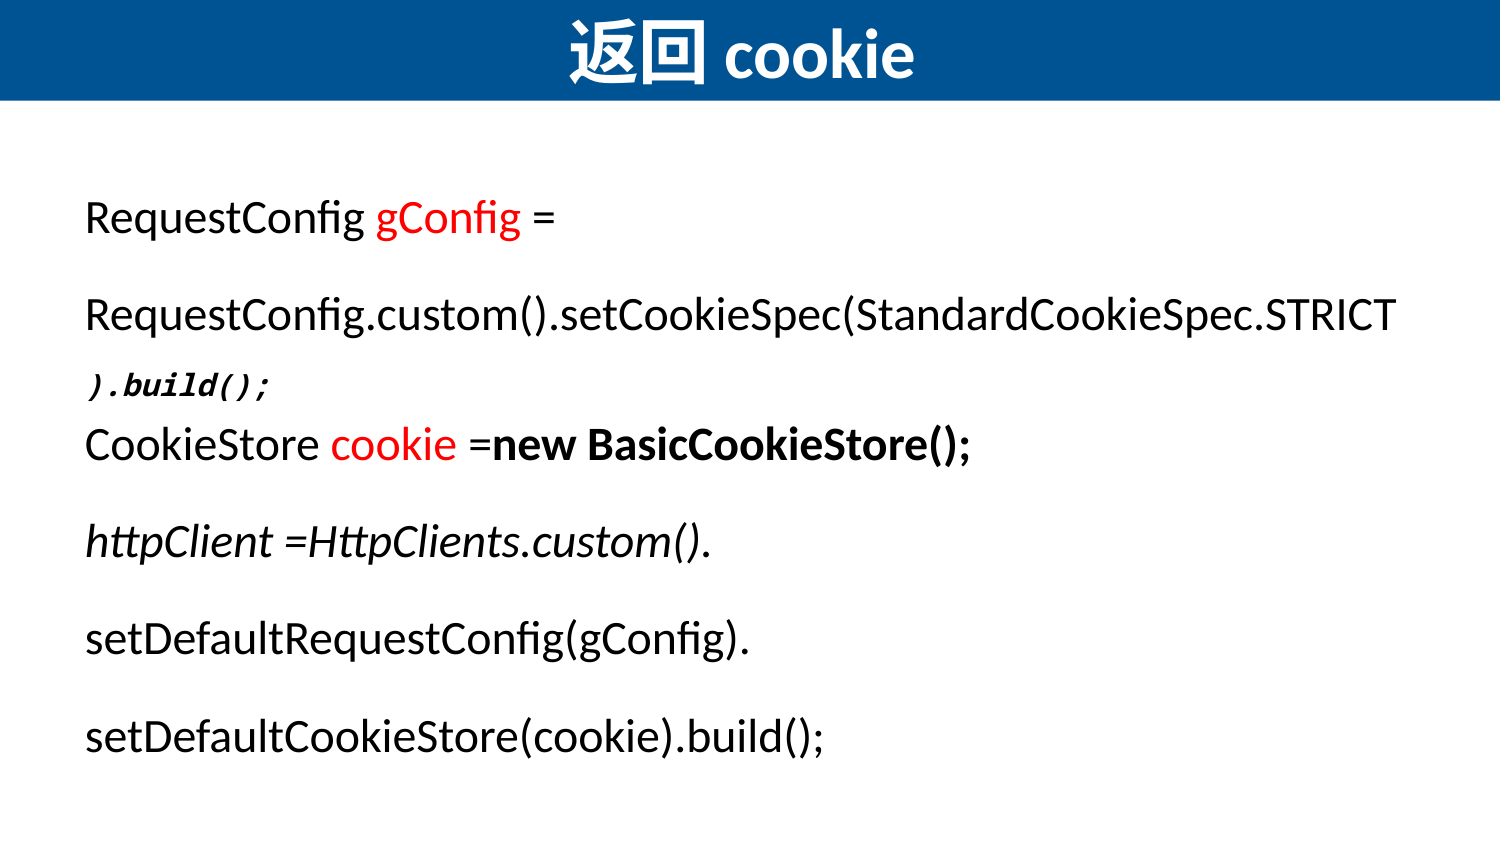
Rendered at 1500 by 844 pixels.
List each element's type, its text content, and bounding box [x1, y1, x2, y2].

title 返回cookie [2, 0, 1483, 101]
list RequestConfig gConfig = RequestConfig.custom().setCookieSpec(StandardCookieSpec.STRICT).build(); CookieStore cookie =new BasicCookieStore(); httpClient =HttpClients.custom(). setDefaultRequestConfig(gConfig). setDefaultCookieStore(cookie).build(); [69, 138, 1430, 777]
